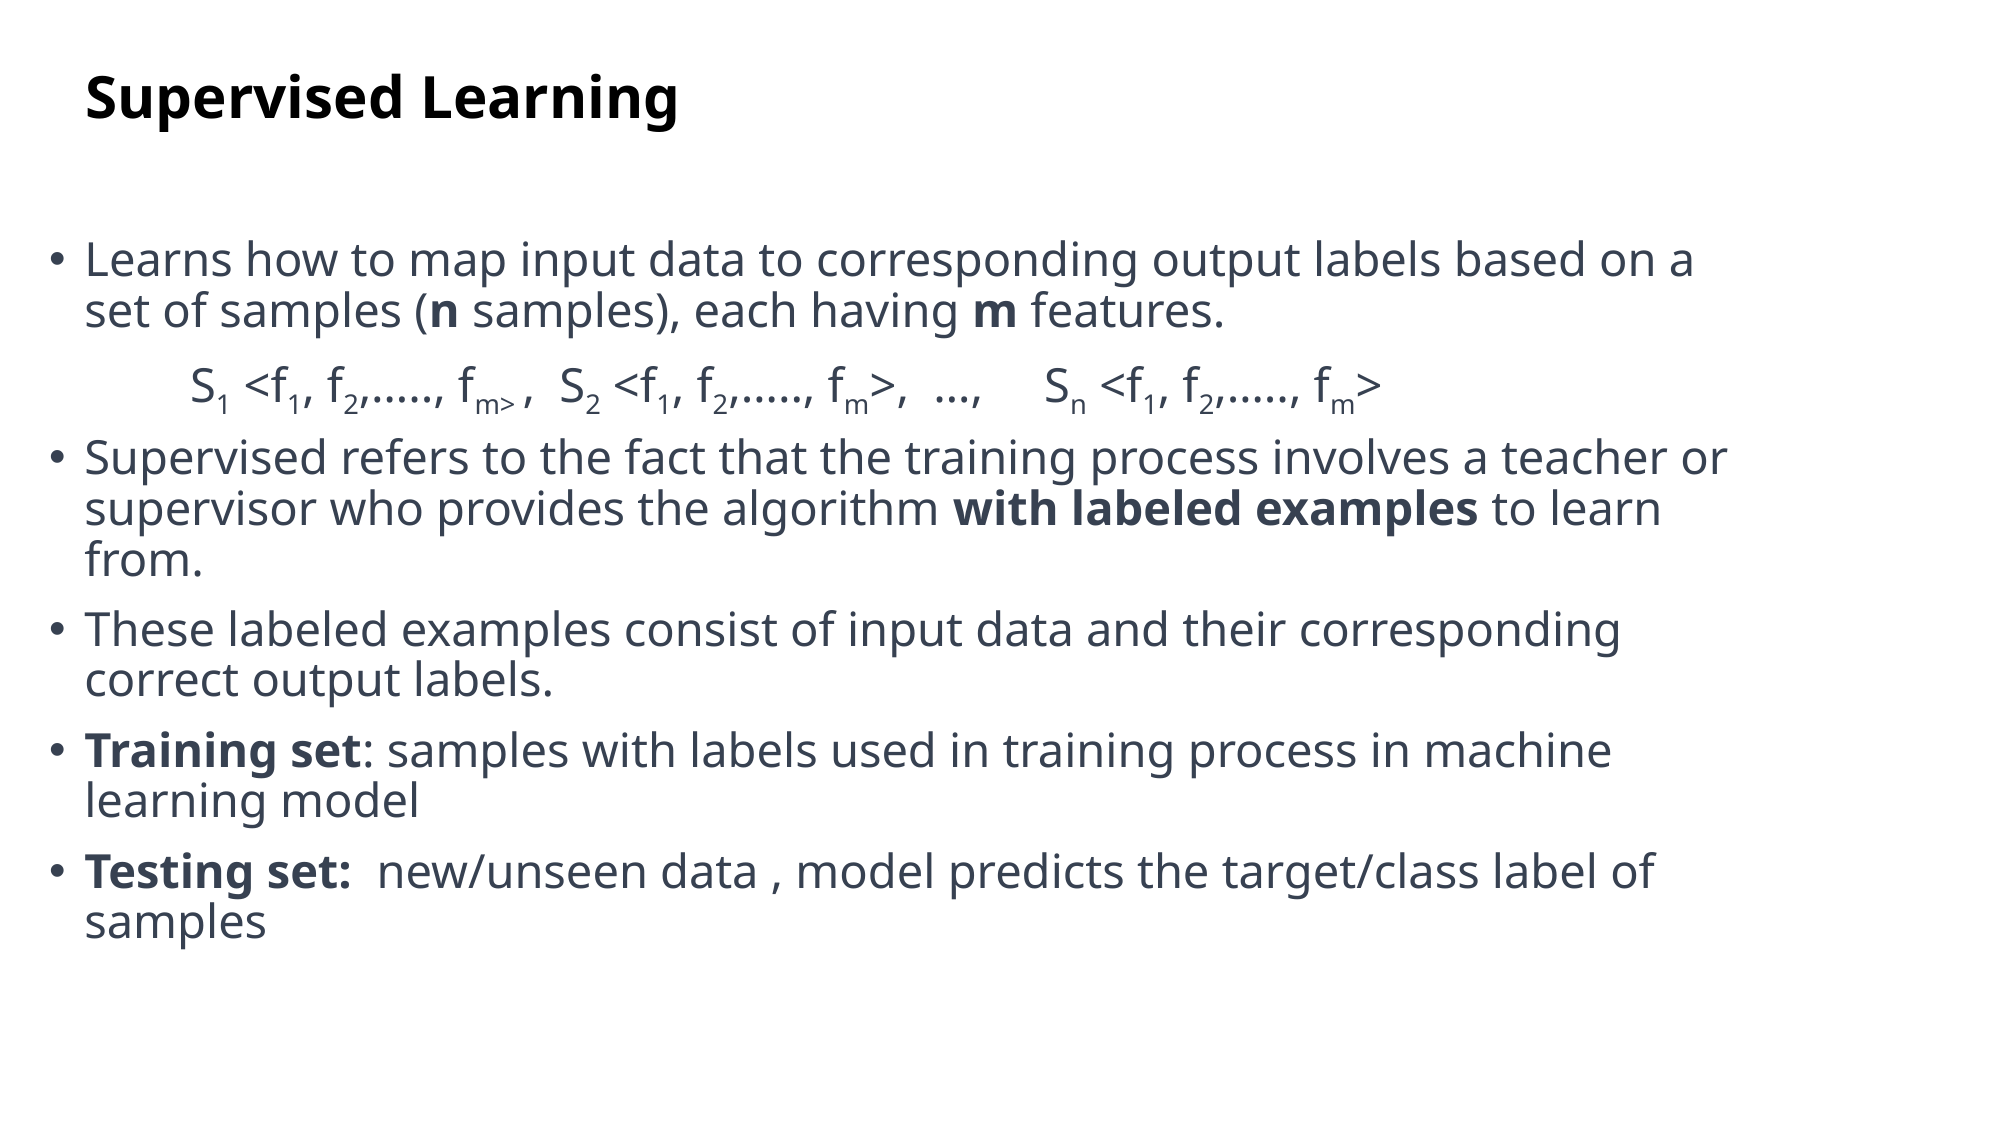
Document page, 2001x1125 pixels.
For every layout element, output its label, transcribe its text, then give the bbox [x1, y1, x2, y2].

title Supervised Learning [70, 57, 1553, 143]
list Learns how to map input data to corresponding output labels based on a set of samples (n samples), each having m features. S1 <f1, f2,….., fm> , S2 <f1, f2,….., fm>, …, Sn <f1, f2,….., fm> Supervised refers to the fact that the training process involves a teacher or supervisor who provides the algorithm with labeled examples to learn from. These labeled examples consist of input data and their corresponding correct output labels. Training set: samples with labels used in training process in machine learning model Testing set: new/unseen data , model predicts the target/class label of samples [34, 228, 1773, 962]
